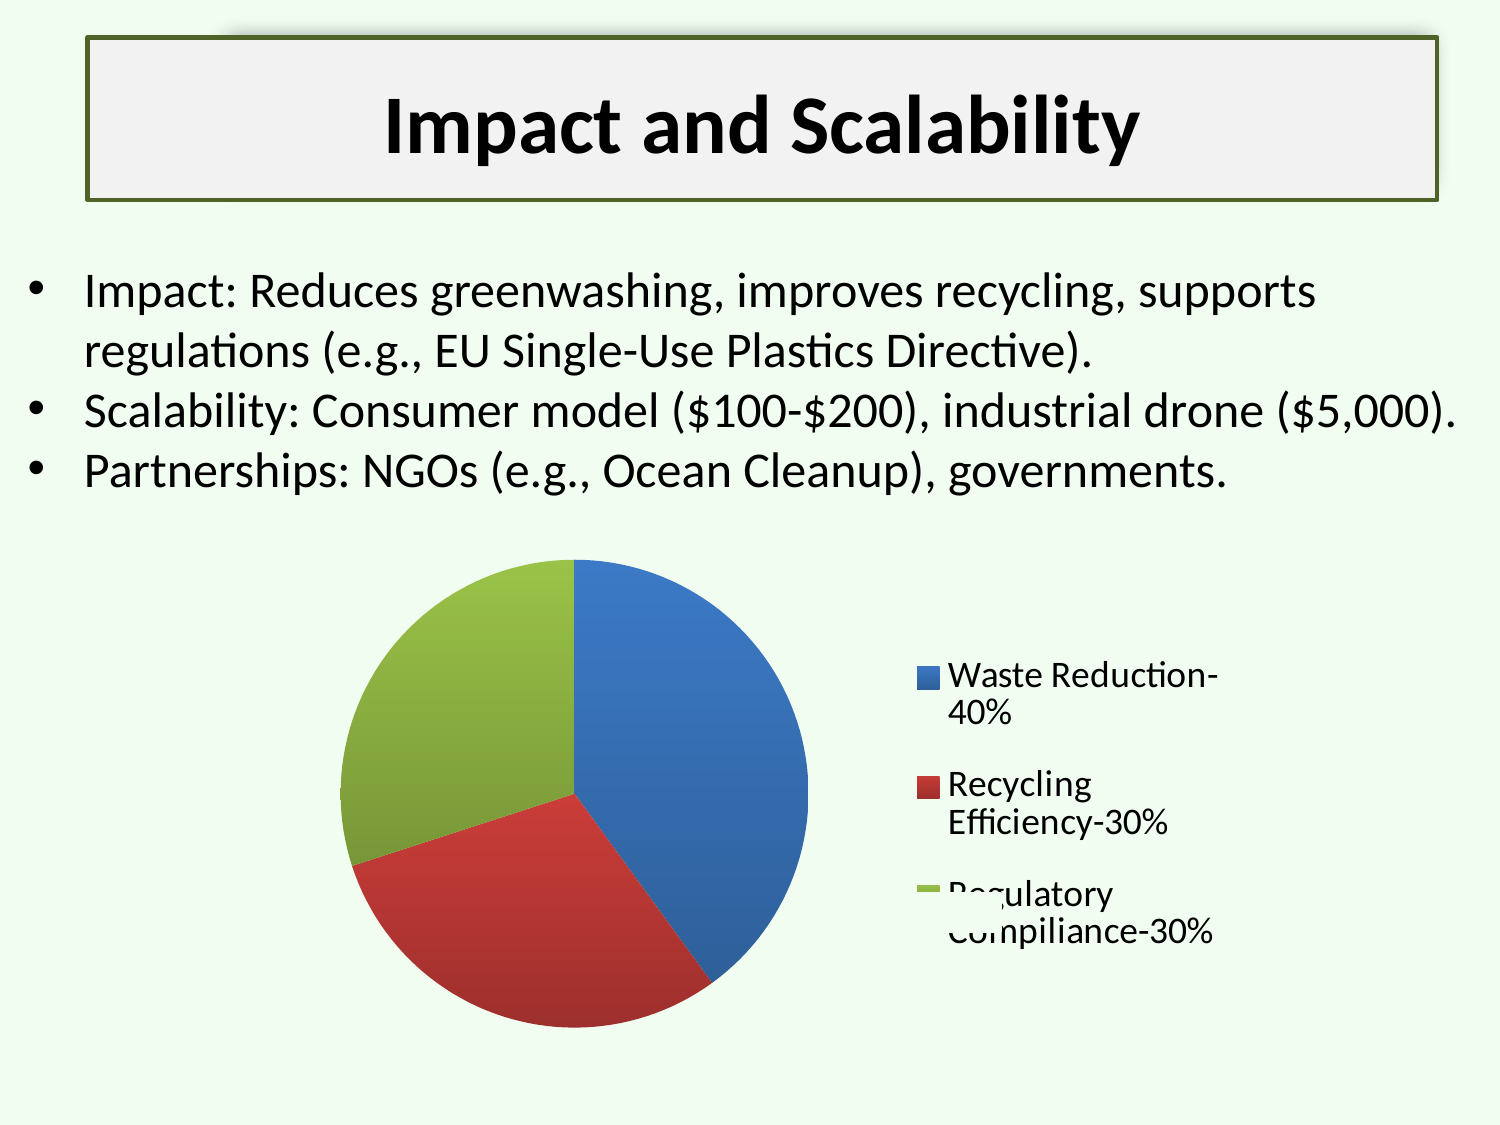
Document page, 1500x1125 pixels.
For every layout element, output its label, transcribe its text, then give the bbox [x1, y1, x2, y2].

text_box Impact and Scalability [12, 62, 1500, 278]
chart [249, 549, 1238, 1038]
text_box Impact: Reduces greenwashing, improves recycling, supports regulations (e.g., EU Single-Use Plastics Directive). Scalability: Consumer model ($100-$200), industrial drone ($5,000). Partnerships: NGOs (e.g., Ocean Cleanup), governments. [12, 249, 1488, 505]
text_box [85, 35, 1439, 62]
